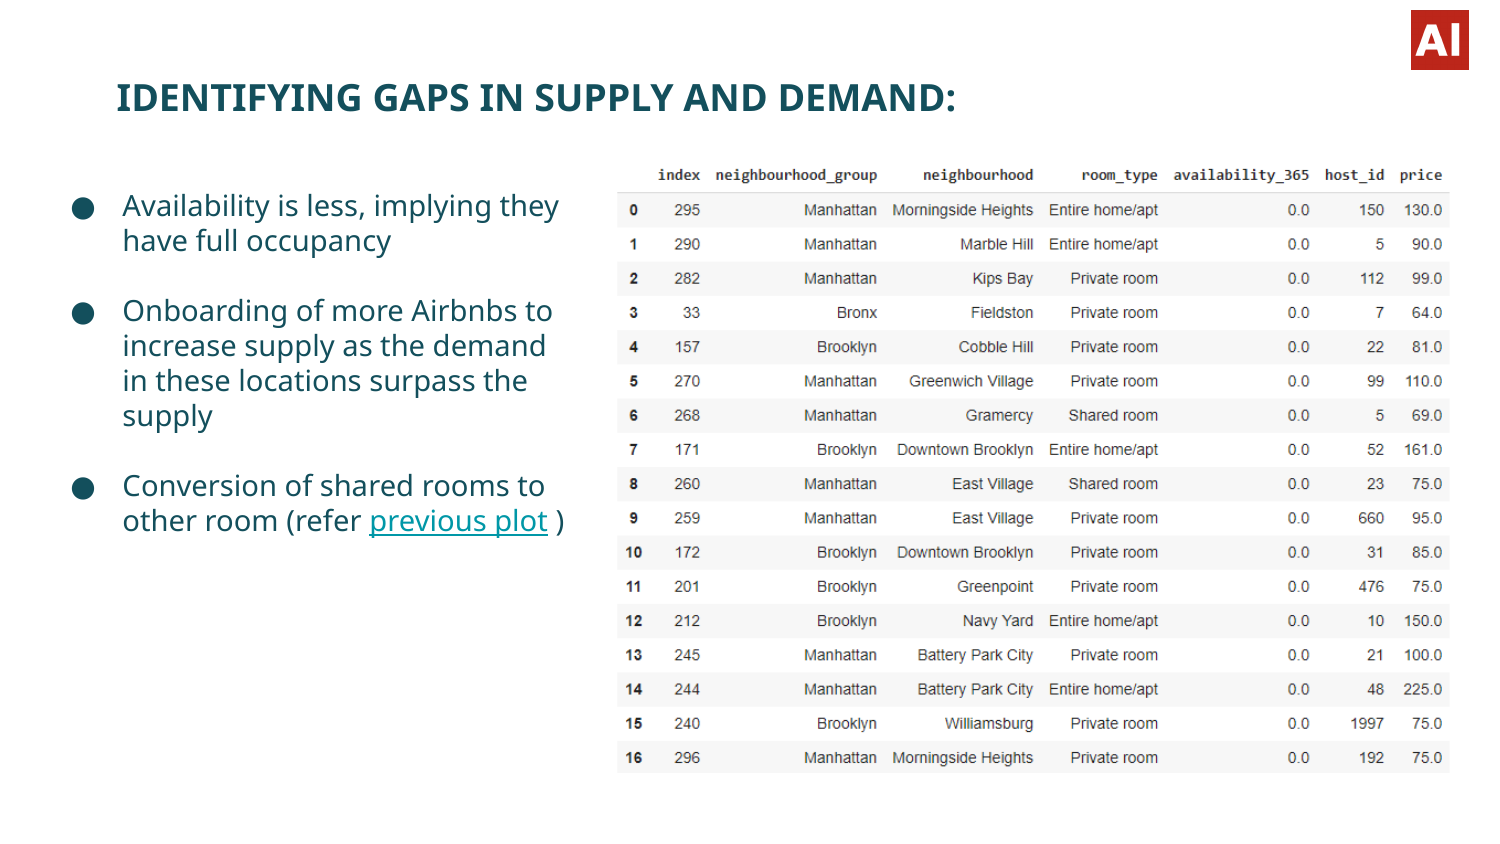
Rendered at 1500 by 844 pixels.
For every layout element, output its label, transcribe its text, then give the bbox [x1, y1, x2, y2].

picture [1411, 10, 1469, 70]
text_box IDENTIFYING GAPS IN SUPPLY AND DEMAND: [101, 58, 1273, 134]
text_box Availability is less, implying they have full occupancy Onboarding of more Airbnbs to increase supply as the demand in these locations surpass the supply Conversion of shared rooms to other room (refer previous plot ) [32, 172, 590, 789]
picture [614, 159, 1476, 774]
